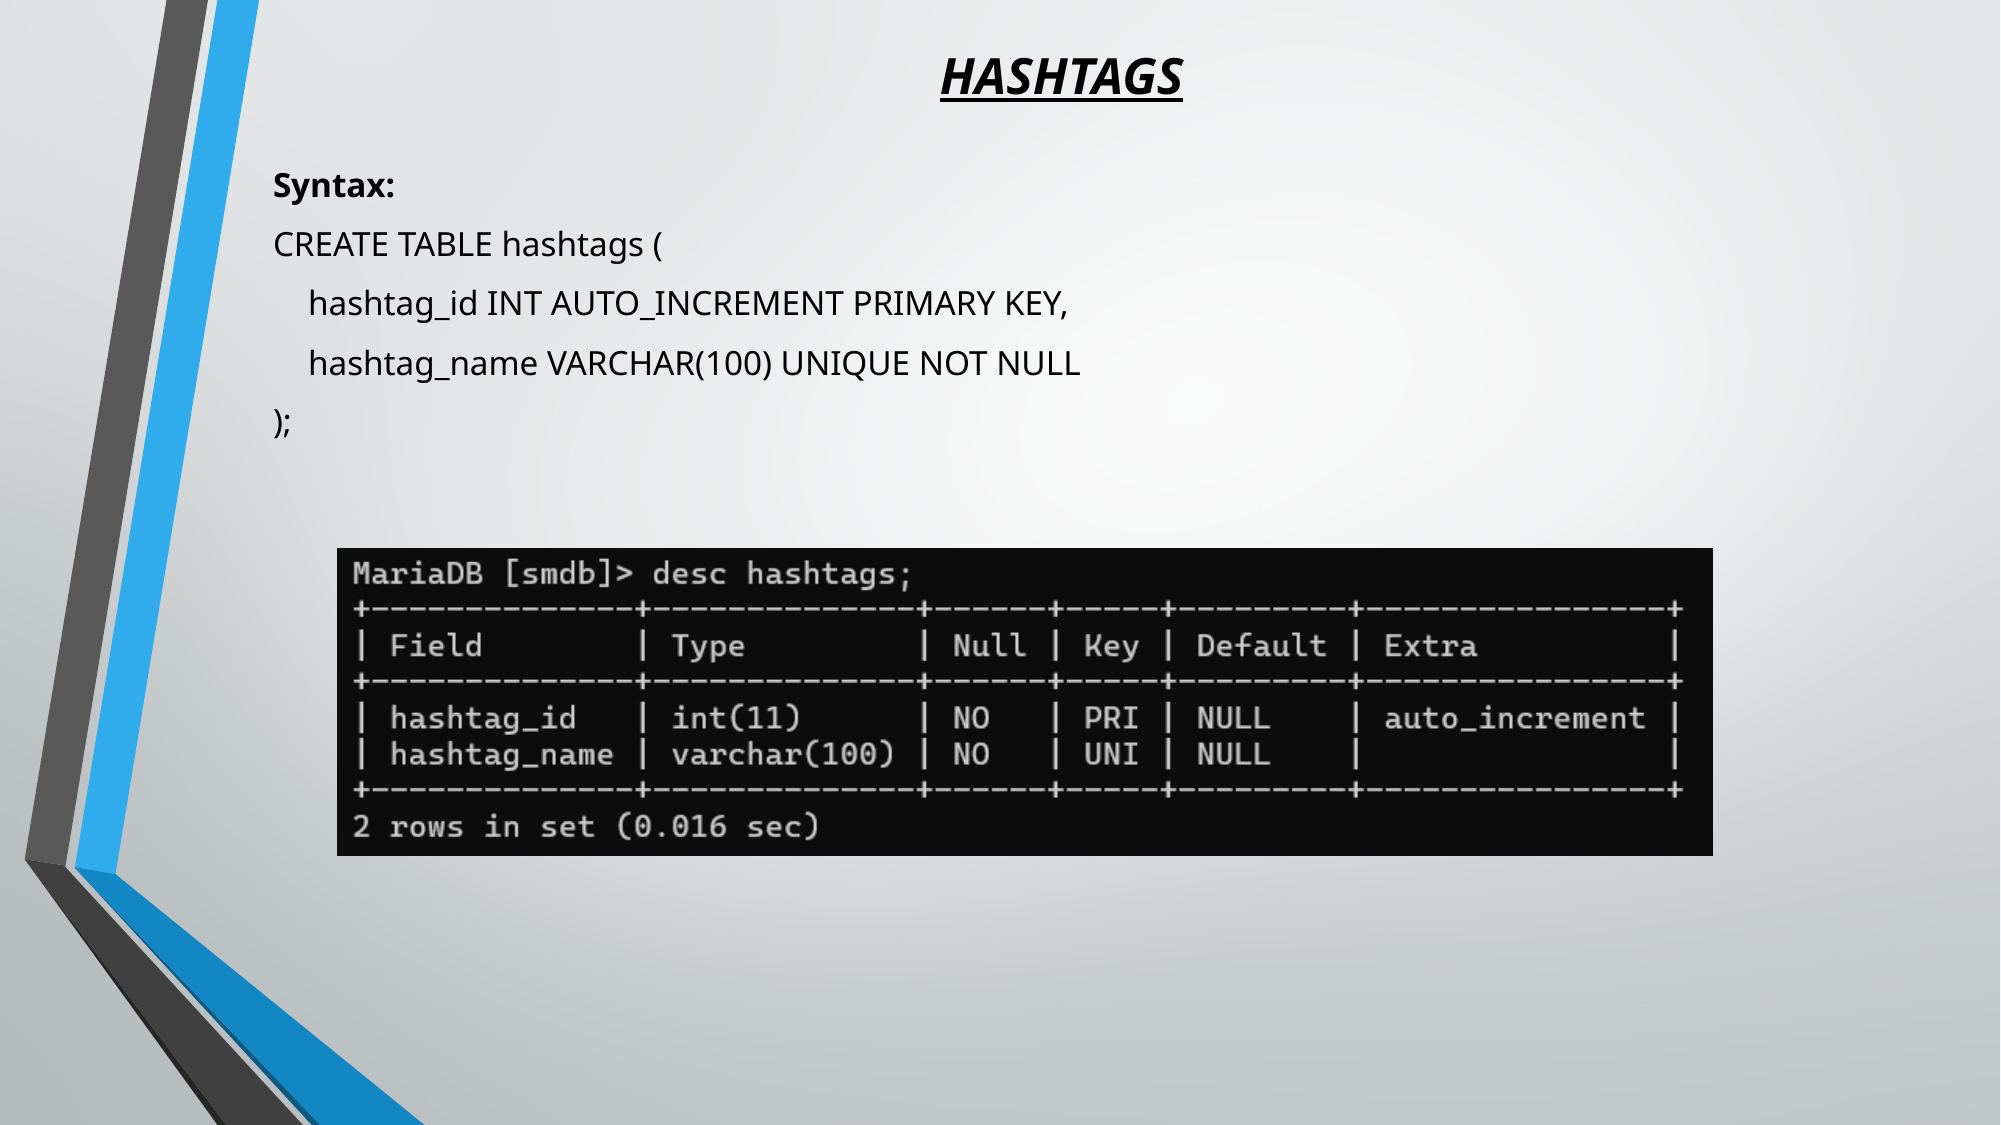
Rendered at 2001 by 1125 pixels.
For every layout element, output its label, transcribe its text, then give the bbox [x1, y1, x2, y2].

list Syntax: CREATE TABLE hashtags ( hashtag_id INT AUTO_INCREMENT PRIMARY KEY, hashtag_name VARCHAR(100) UNIQUE NOT NULL ); [258, 87, 1902, 600]
title HASHTAGS [869, 33, 1255, 87]
picture [337, 548, 1713, 856]
